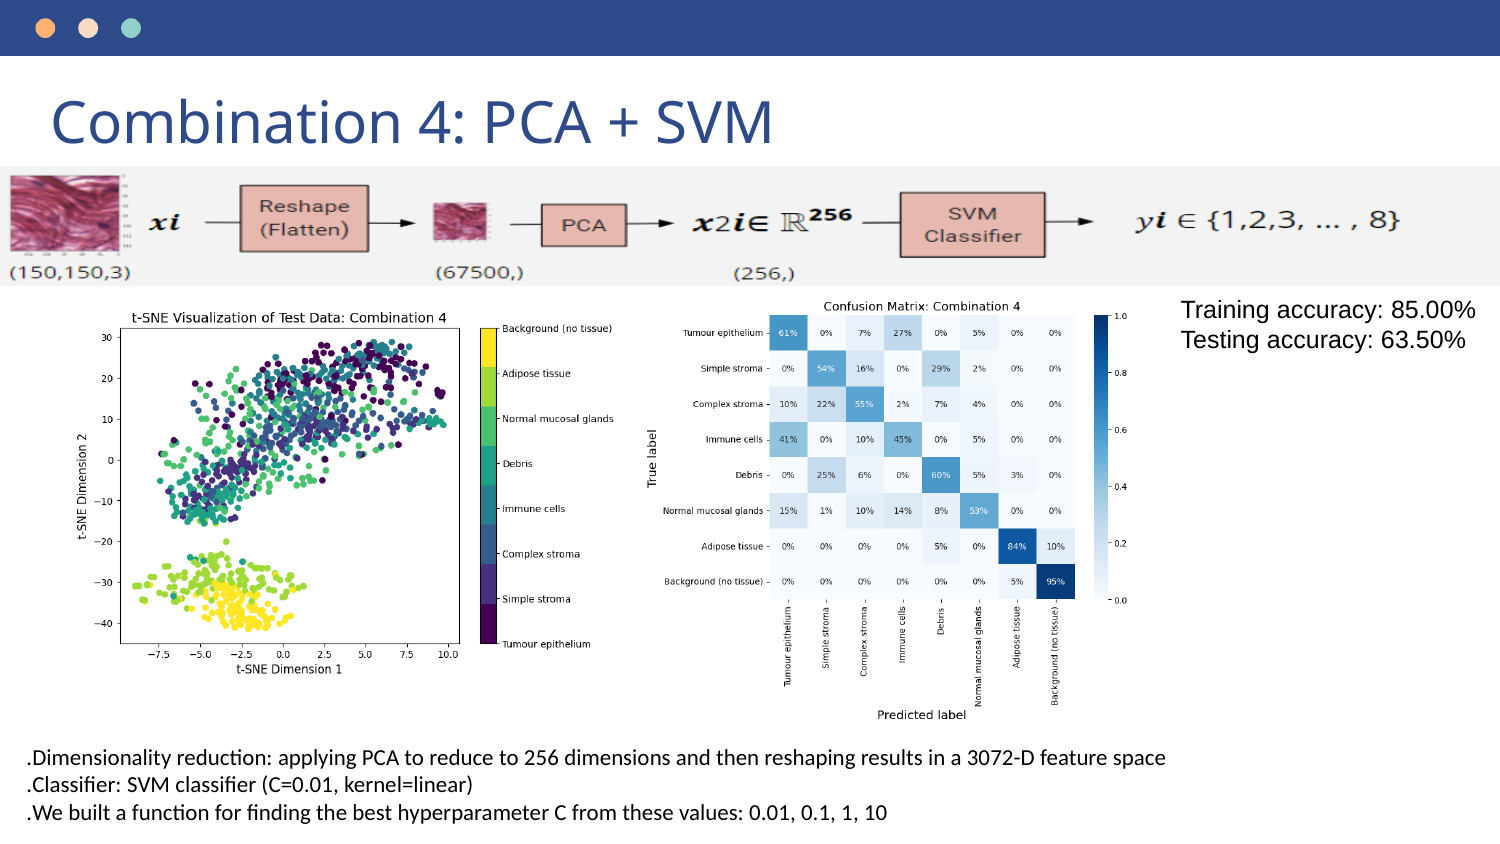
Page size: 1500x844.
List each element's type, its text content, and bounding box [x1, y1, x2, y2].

title Combination 4: PCA + SVM [35, 70, 1487, 148]
picture [0, 165, 1500, 287]
text_box Training accuracy: 85.00% Testing accuracy: 63.50% [1165, 294, 1500, 362]
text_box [0, 0, 1500, 57]
picture [641, 294, 1133, 727]
text_box Dimensionality reduction: applying PCA to reduce to 256 dimensions and then reshaping results in a 3072-D feature space. Classifier: SVM classifier (C=0.01, kernel=linear). We built a function for finding the best hyperparameter C from these values: 0.01, 0.1, 1, 10. [11, 735, 1228, 833]
picture [70, 304, 620, 682]
